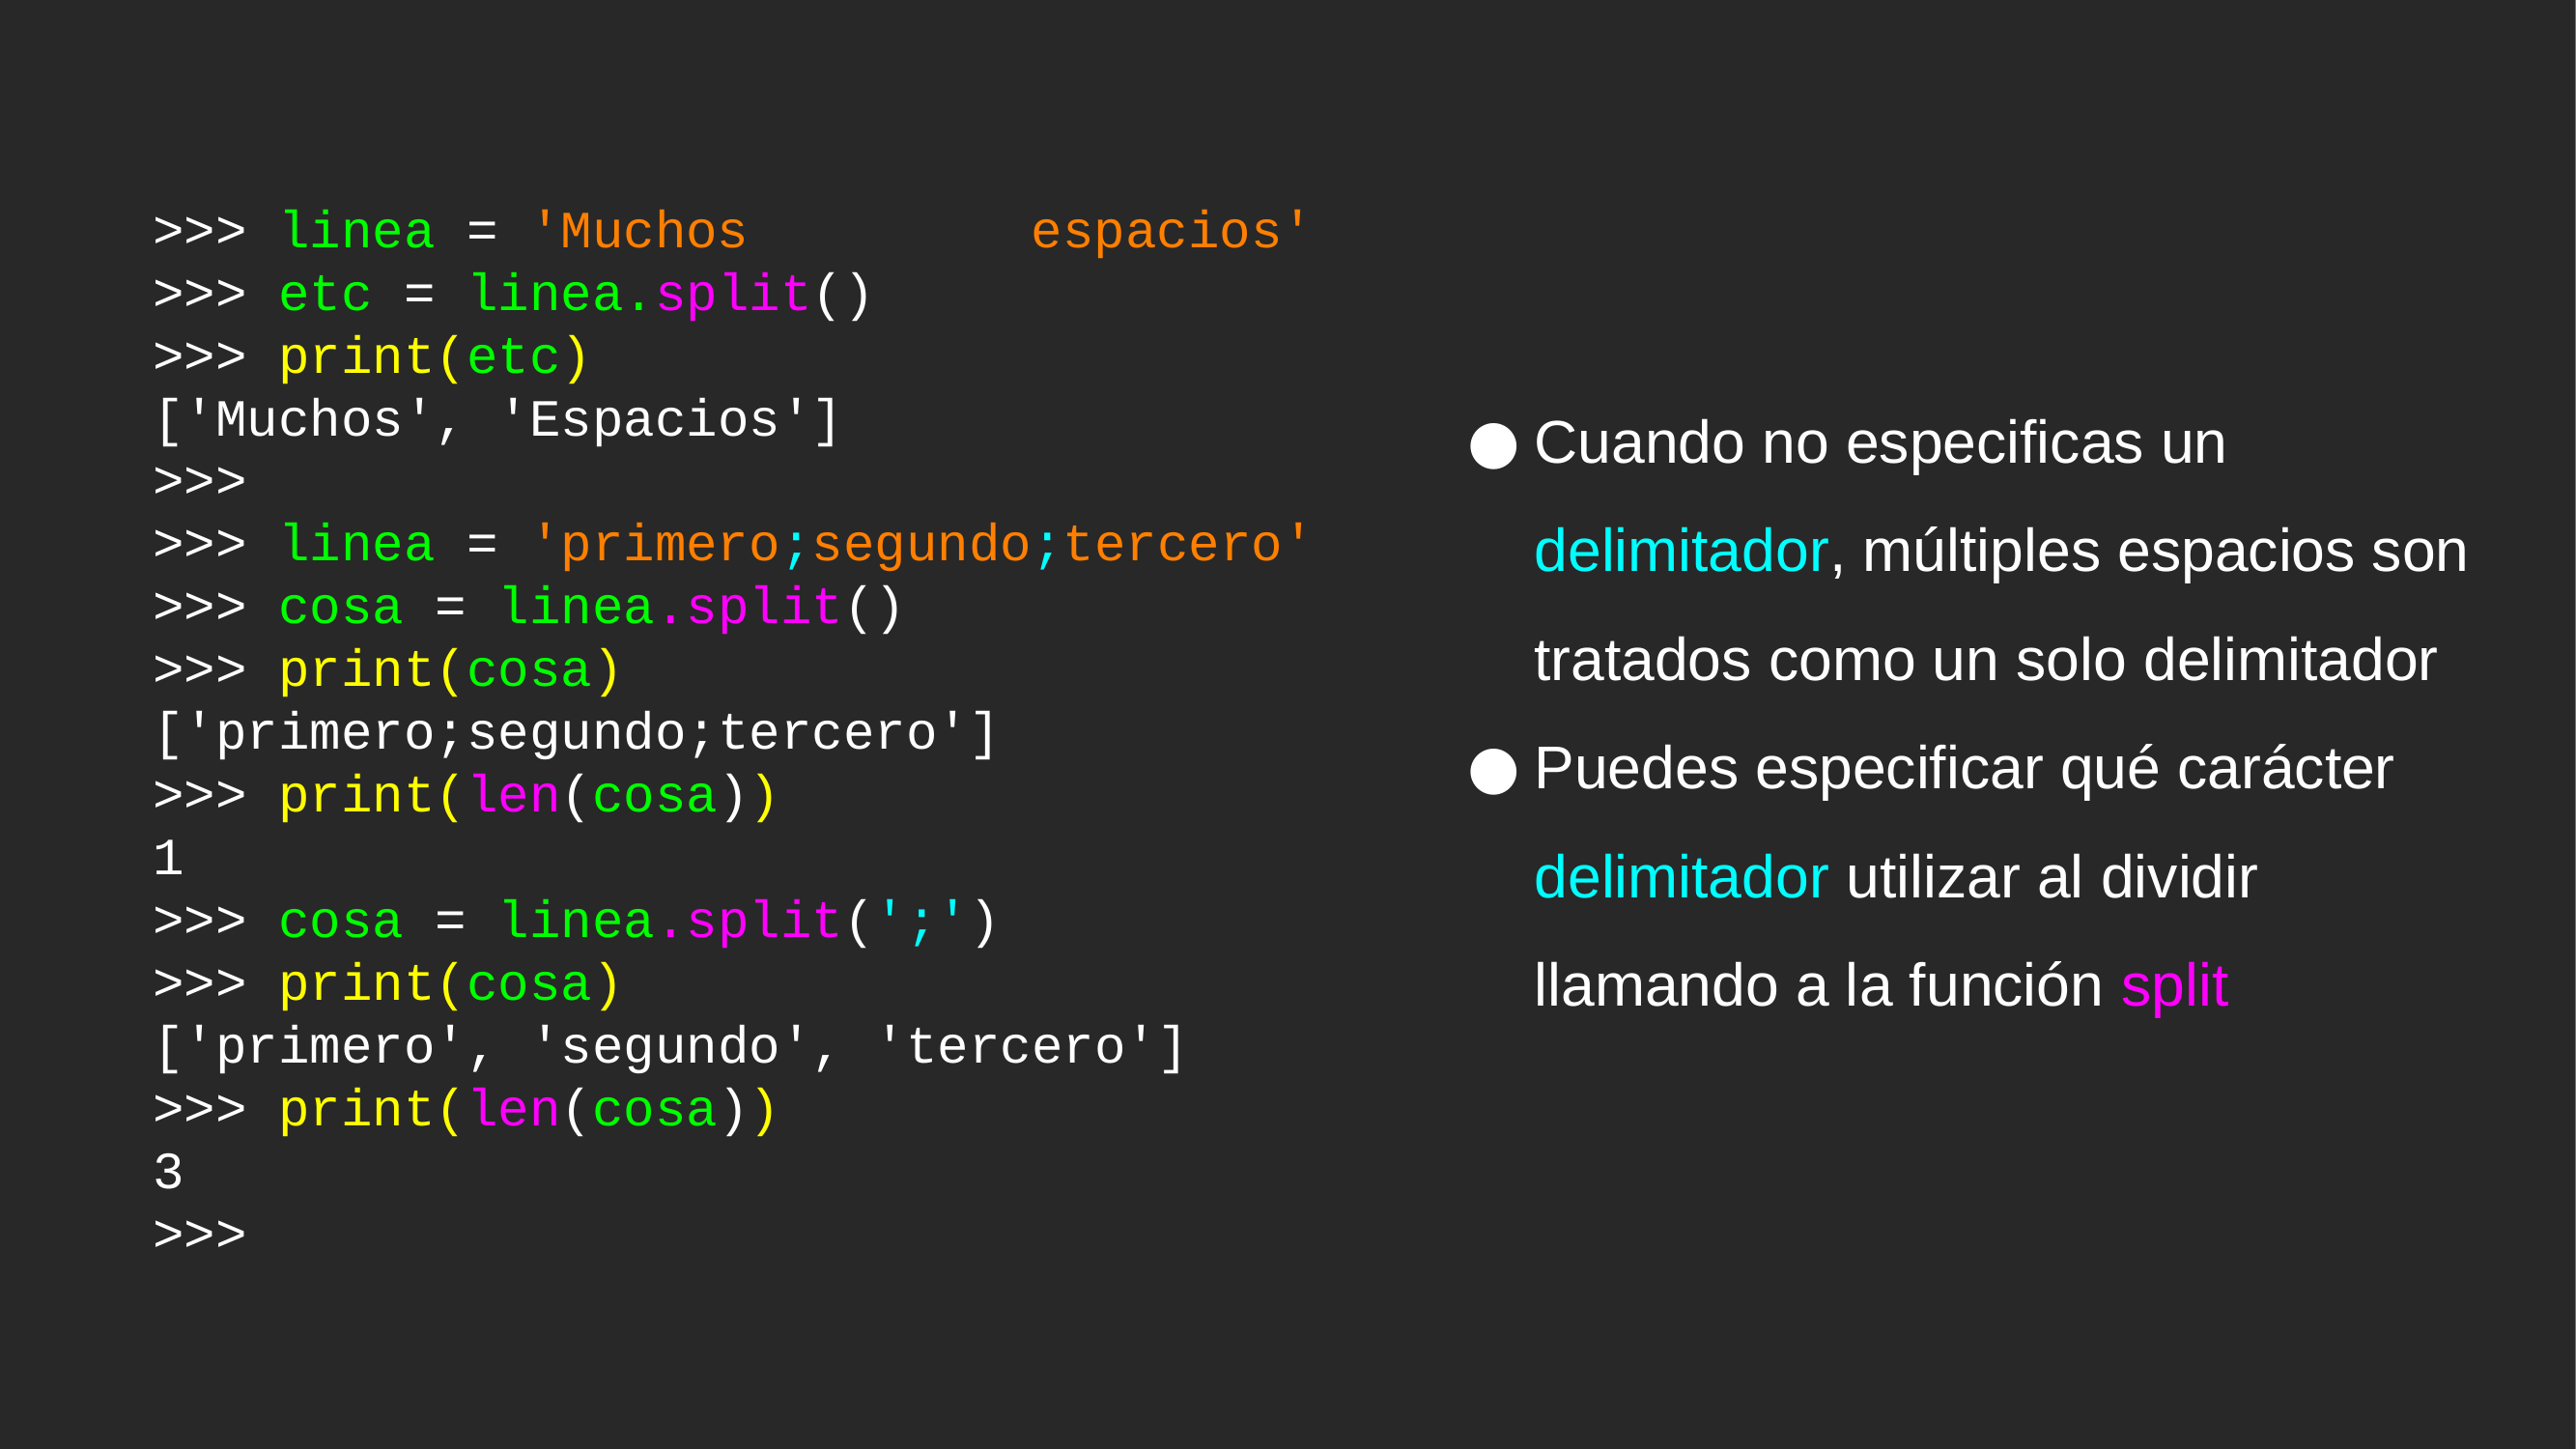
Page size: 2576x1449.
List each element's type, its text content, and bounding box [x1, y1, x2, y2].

text_box Cuando no especificas un delimitador, múltiples espacios son tratados como un solo delimitador Puedes especificar qué carácter delimitador utilizar al dividir llamando a la función split [1461, 322, 2491, 1064]
text_box >>> linea = 'Muchos espacios' >>> etc = linea.split() >>> print(etc) ['Muchos', 'Espacios'] >>> >>> linea = 'primero;segundo;tercero' >>> cosa = linea.split() >>> print(cosa) ['primero;segundo;tercero'] >>> print(len(cosa)) 1 >>> cosa = linea.split(';') >>> print(cosa) ['primero', 'segundo', 'tercero'] >>> print(len(cosa)) 3 >>> [153, 172, 1637, 1286]
